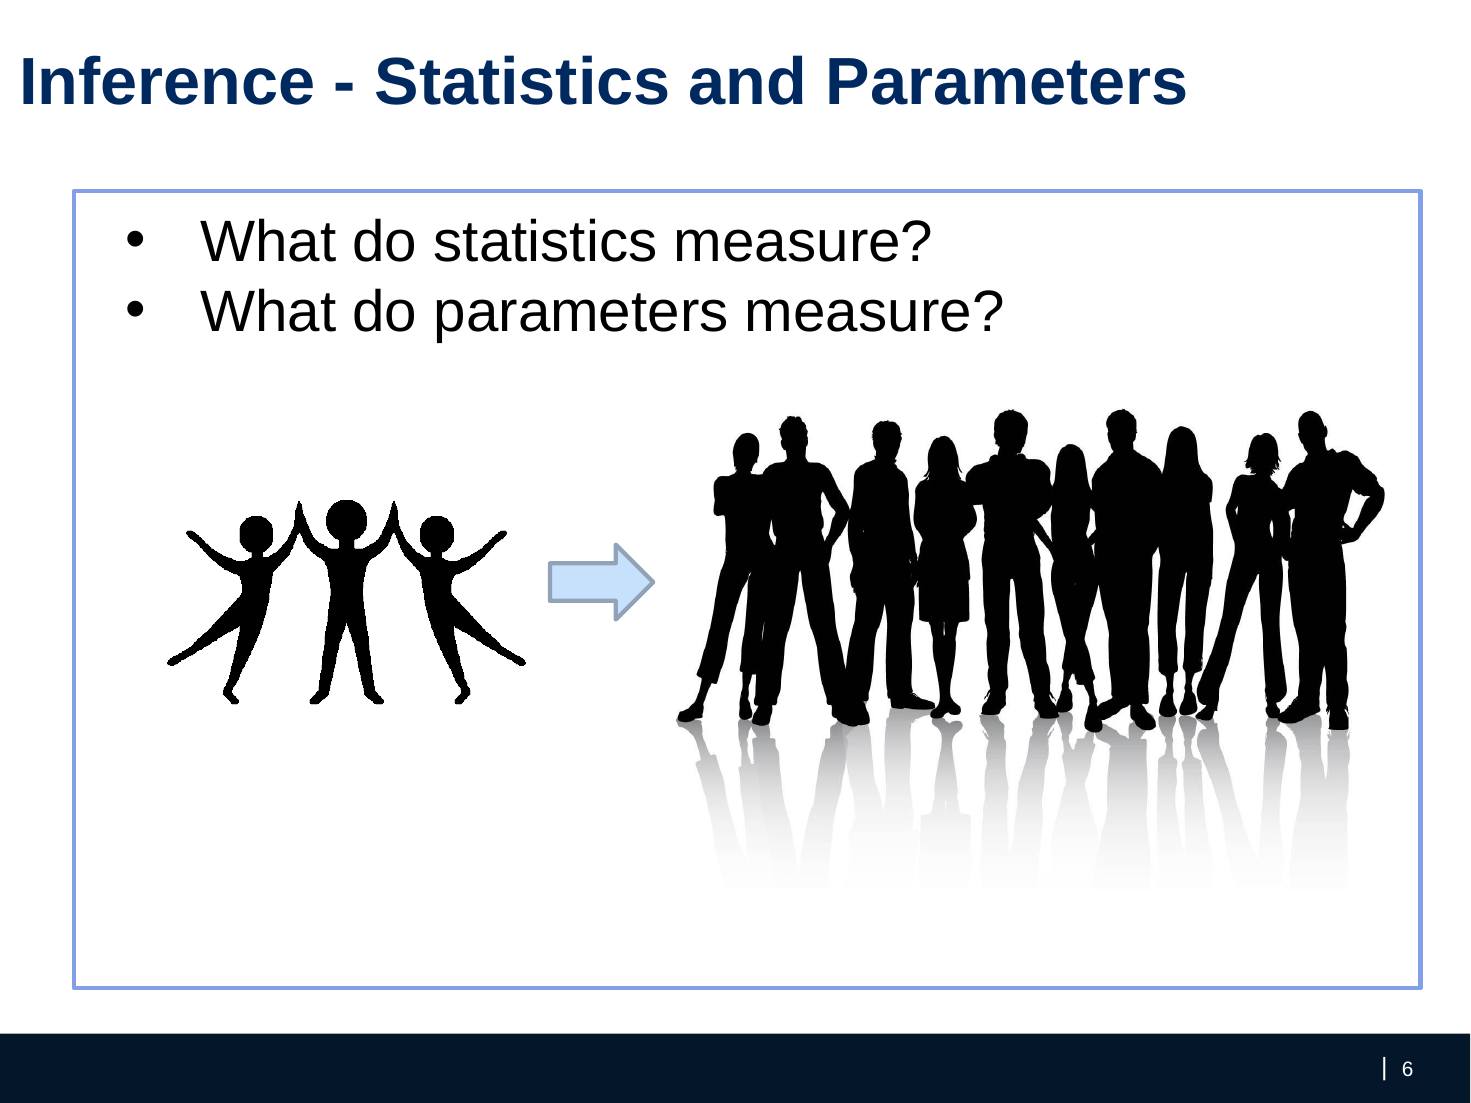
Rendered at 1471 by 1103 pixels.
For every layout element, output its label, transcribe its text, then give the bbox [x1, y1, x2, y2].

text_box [148, 408, 1385, 889]
text_box [74, 190, 1421, 989]
text_box What do statistics measure? What do parameters measure? [110, 195, 1396, 352]
title Inference - Statistics and Parameters [19, 37, 1434, 119]
slide_number ‹#› [1401, 1055, 1434, 1081]
